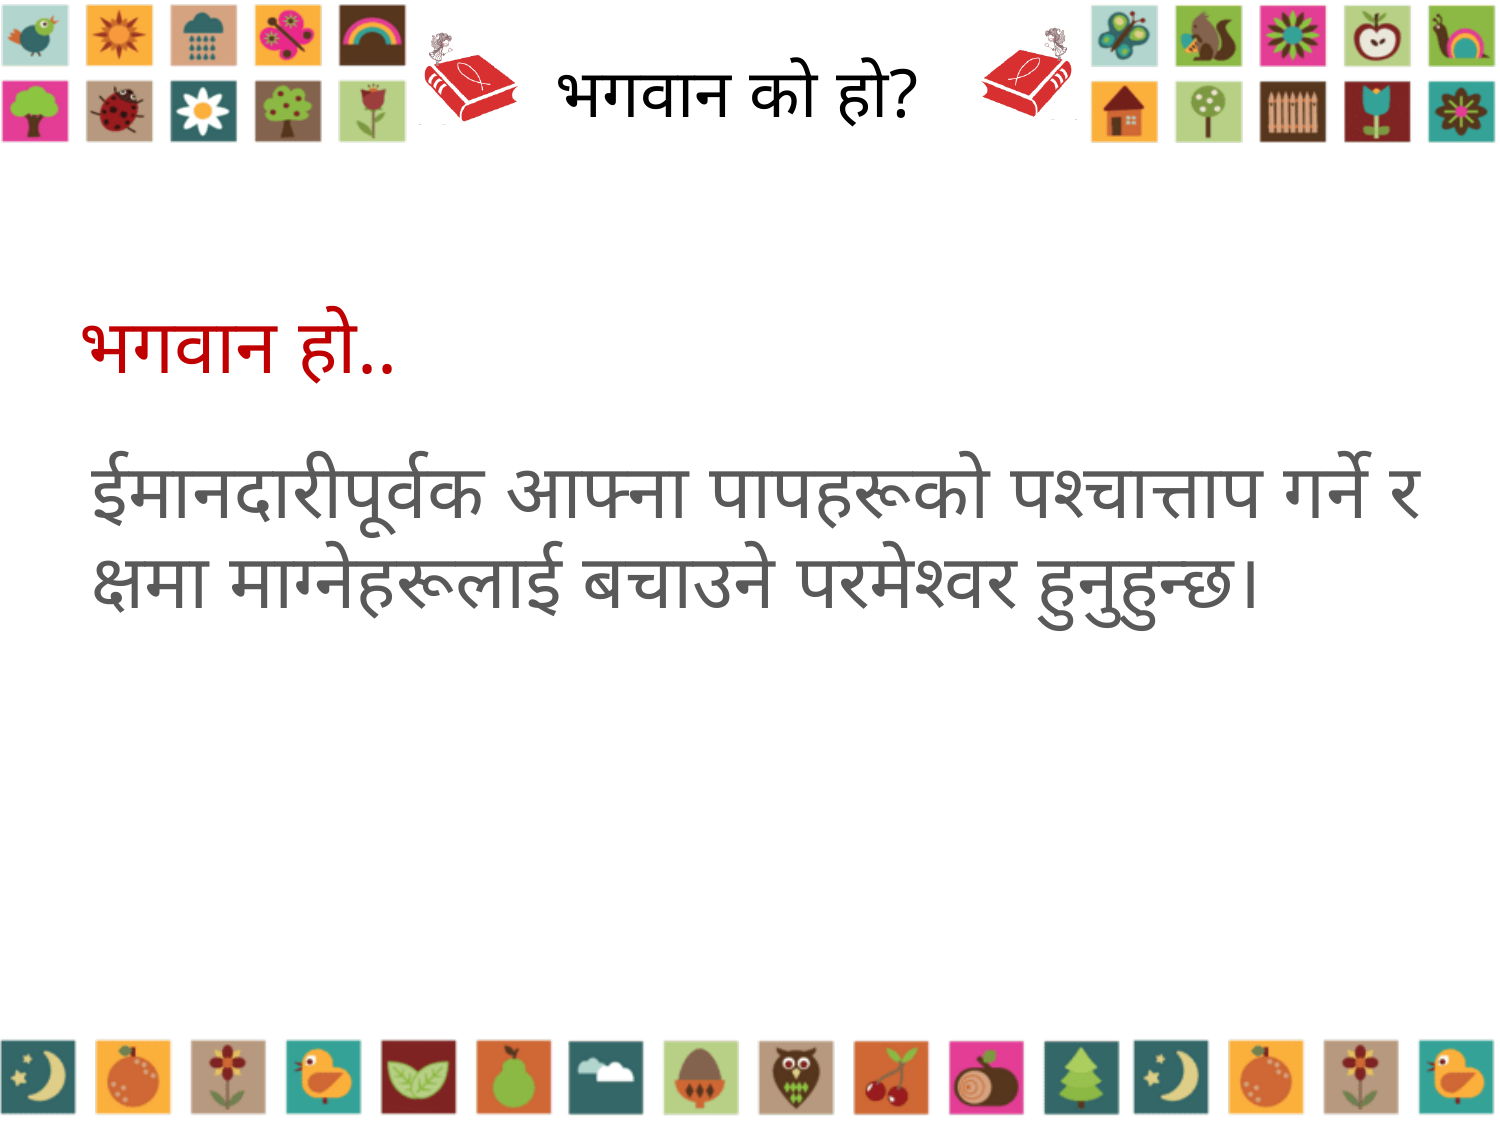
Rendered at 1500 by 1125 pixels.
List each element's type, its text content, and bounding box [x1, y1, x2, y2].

picture [950, 3, 1500, 150]
text_box भगवान हो.. [64, 290, 1412, 396]
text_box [0, 1028, 1500, 1118]
text_box ईमानदारीपूर्वक आफ्ना पापहरूको पश्चात्ताप गर्ने र क्षमा माग्नेहरूलाई बचाउने परमेश्वर हुनुहुन्छ। [76, 436, 1436, 632]
picture [0, 3, 550, 150]
text_box भगवान को हो? [425, 43, 1078, 139]
